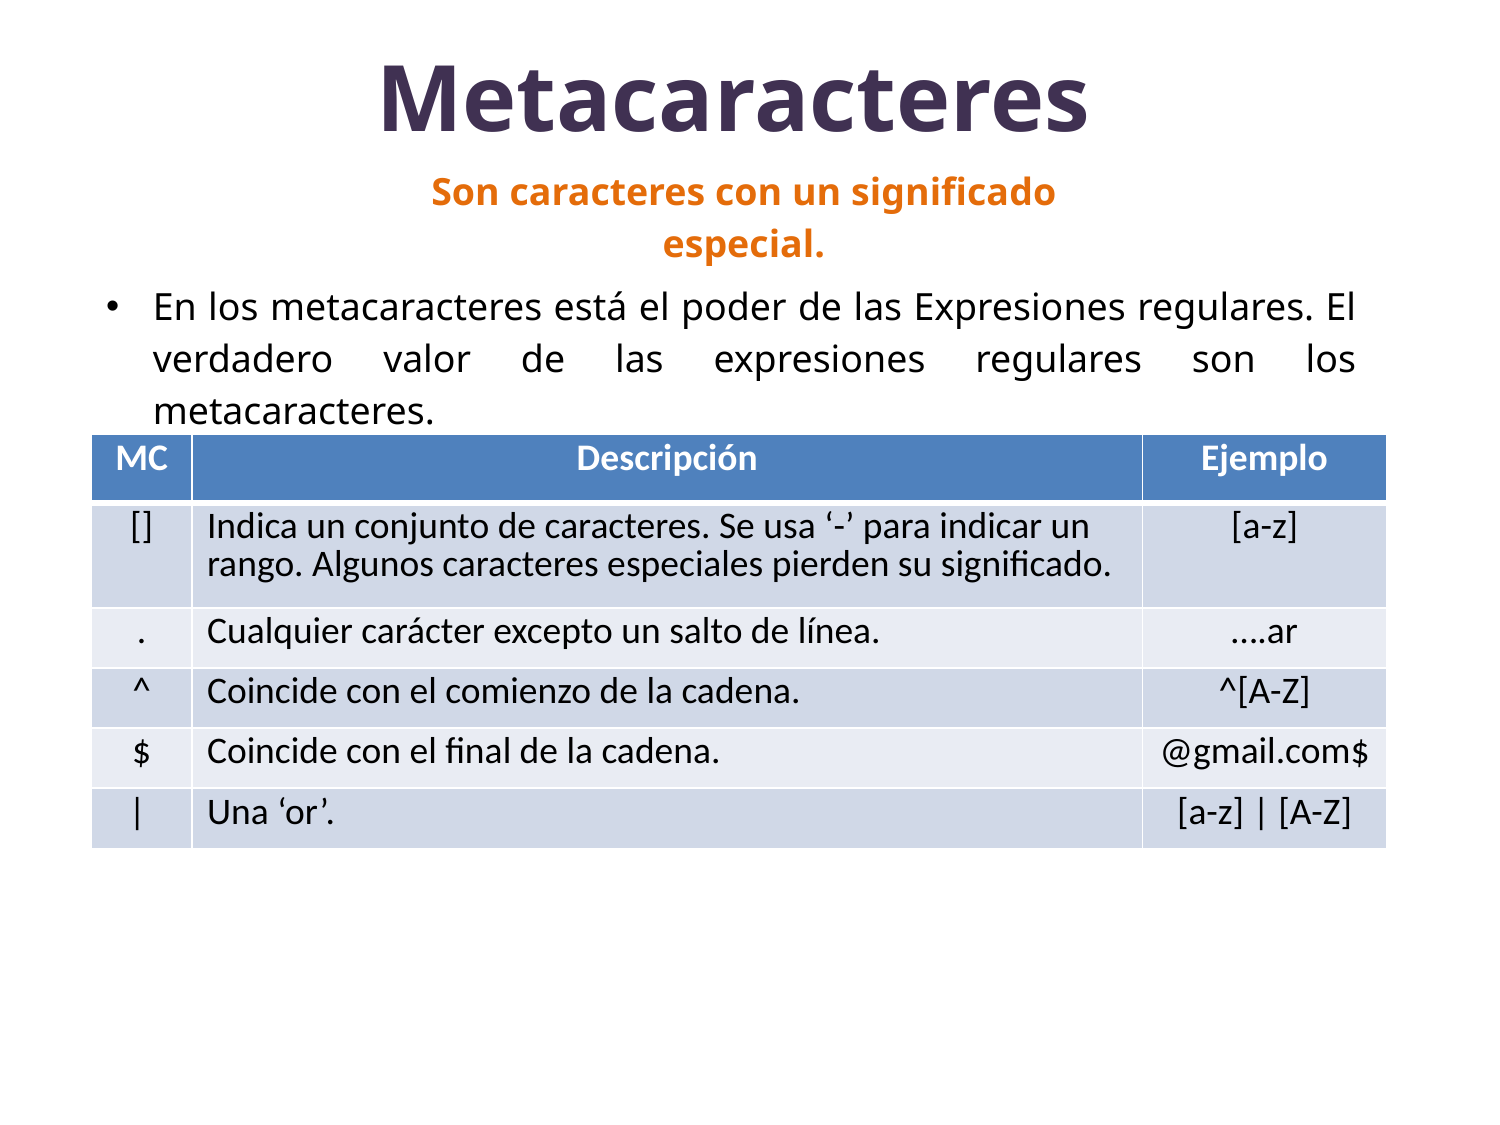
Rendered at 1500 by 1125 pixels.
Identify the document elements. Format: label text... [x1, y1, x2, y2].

table_cell ….ar [1143, 609, 1386, 667]
table_header MC [92, 435, 191, 500]
table_cell [a-z] | [A-Z] [1143, 789, 1386, 848]
table_cell . [92, 609, 191, 667]
table_cell Cualquier carácter excepto un salto de línea. [193, 609, 1142, 667]
table_cell [] [92, 506, 191, 607]
table_cell @gmail.com$ [1143, 729, 1386, 787]
table_cell ^[A-Z] [1143, 669, 1386, 727]
table_cell Coincide con el comienzo de la cadena. [193, 669, 1142, 727]
table_cell Coincide con el final de la cadena. [193, 729, 1142, 787]
table_cell ^ [92, 669, 191, 727]
title Metacaracteres [47, 0, 1420, 189]
table_cell [a-z] [1143, 506, 1386, 607]
text_box Son caracteres con un significado especial. [348, 153, 1140, 273]
table_cell Una ‘or’. [193, 789, 1142, 848]
table_cell $ [92, 729, 191, 787]
table_cell | [92, 789, 191, 848]
table_header Descripción [193, 435, 1142, 500]
text_box En los metacaracteres está el poder de las Expresiones regulares. El verdadero valor de las expresiones regulares son los metacaracteres. [91, 268, 1372, 434]
table_header Ejemplo [1143, 435, 1386, 500]
table_cell Indica un conjunto de caracteres. Se usa ‘-’ para indicar un rango. Algunos caracteres especiales pierden su significado. [193, 506, 1142, 607]
